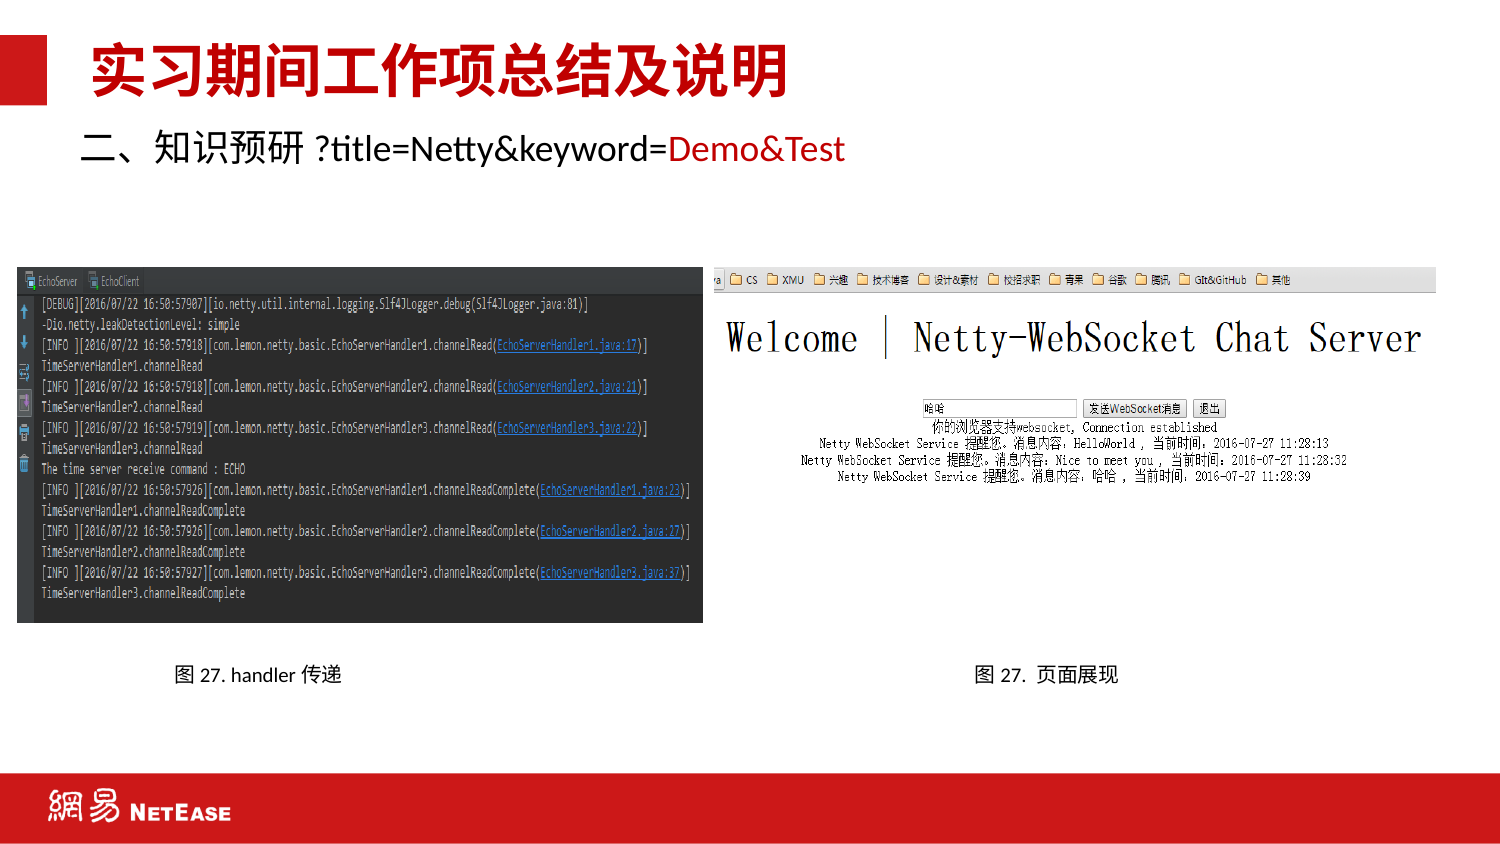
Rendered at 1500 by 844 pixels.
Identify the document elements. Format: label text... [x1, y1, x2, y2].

text_box 二、知识预研?title=Netty&keyword=Demo&Test [64, 116, 1424, 177]
text_box 图27. 页面展现 [960, 653, 1500, 694]
picture [17, 267, 703, 623]
picture [714, 267, 1436, 521]
text_box 图27. handler传递 [159, 653, 703, 694]
title 实习期间工作项总结及说明 [46, 33, 1454, 106]
picture [46, 786, 231, 824]
